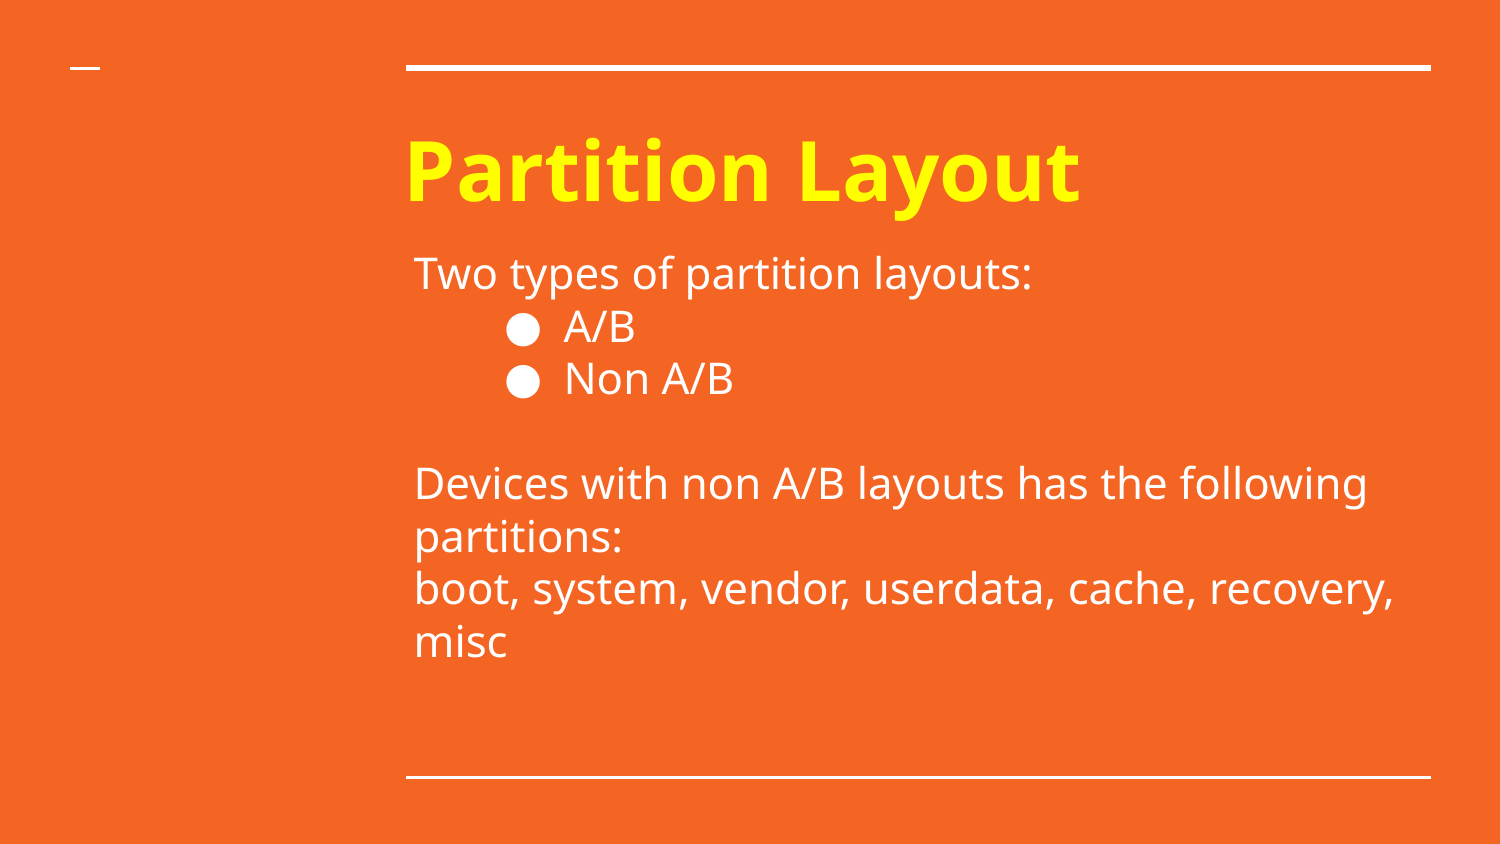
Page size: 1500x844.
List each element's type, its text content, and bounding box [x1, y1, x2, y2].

title Partition Layout [389, 103, 1428, 357]
text_box Two types of partition layouts: A/B Non A/B Devices with non A/B layouts has the following partitions: boot, system, vendor, userdata, cache, recovery, misc [398, 230, 1428, 766]
